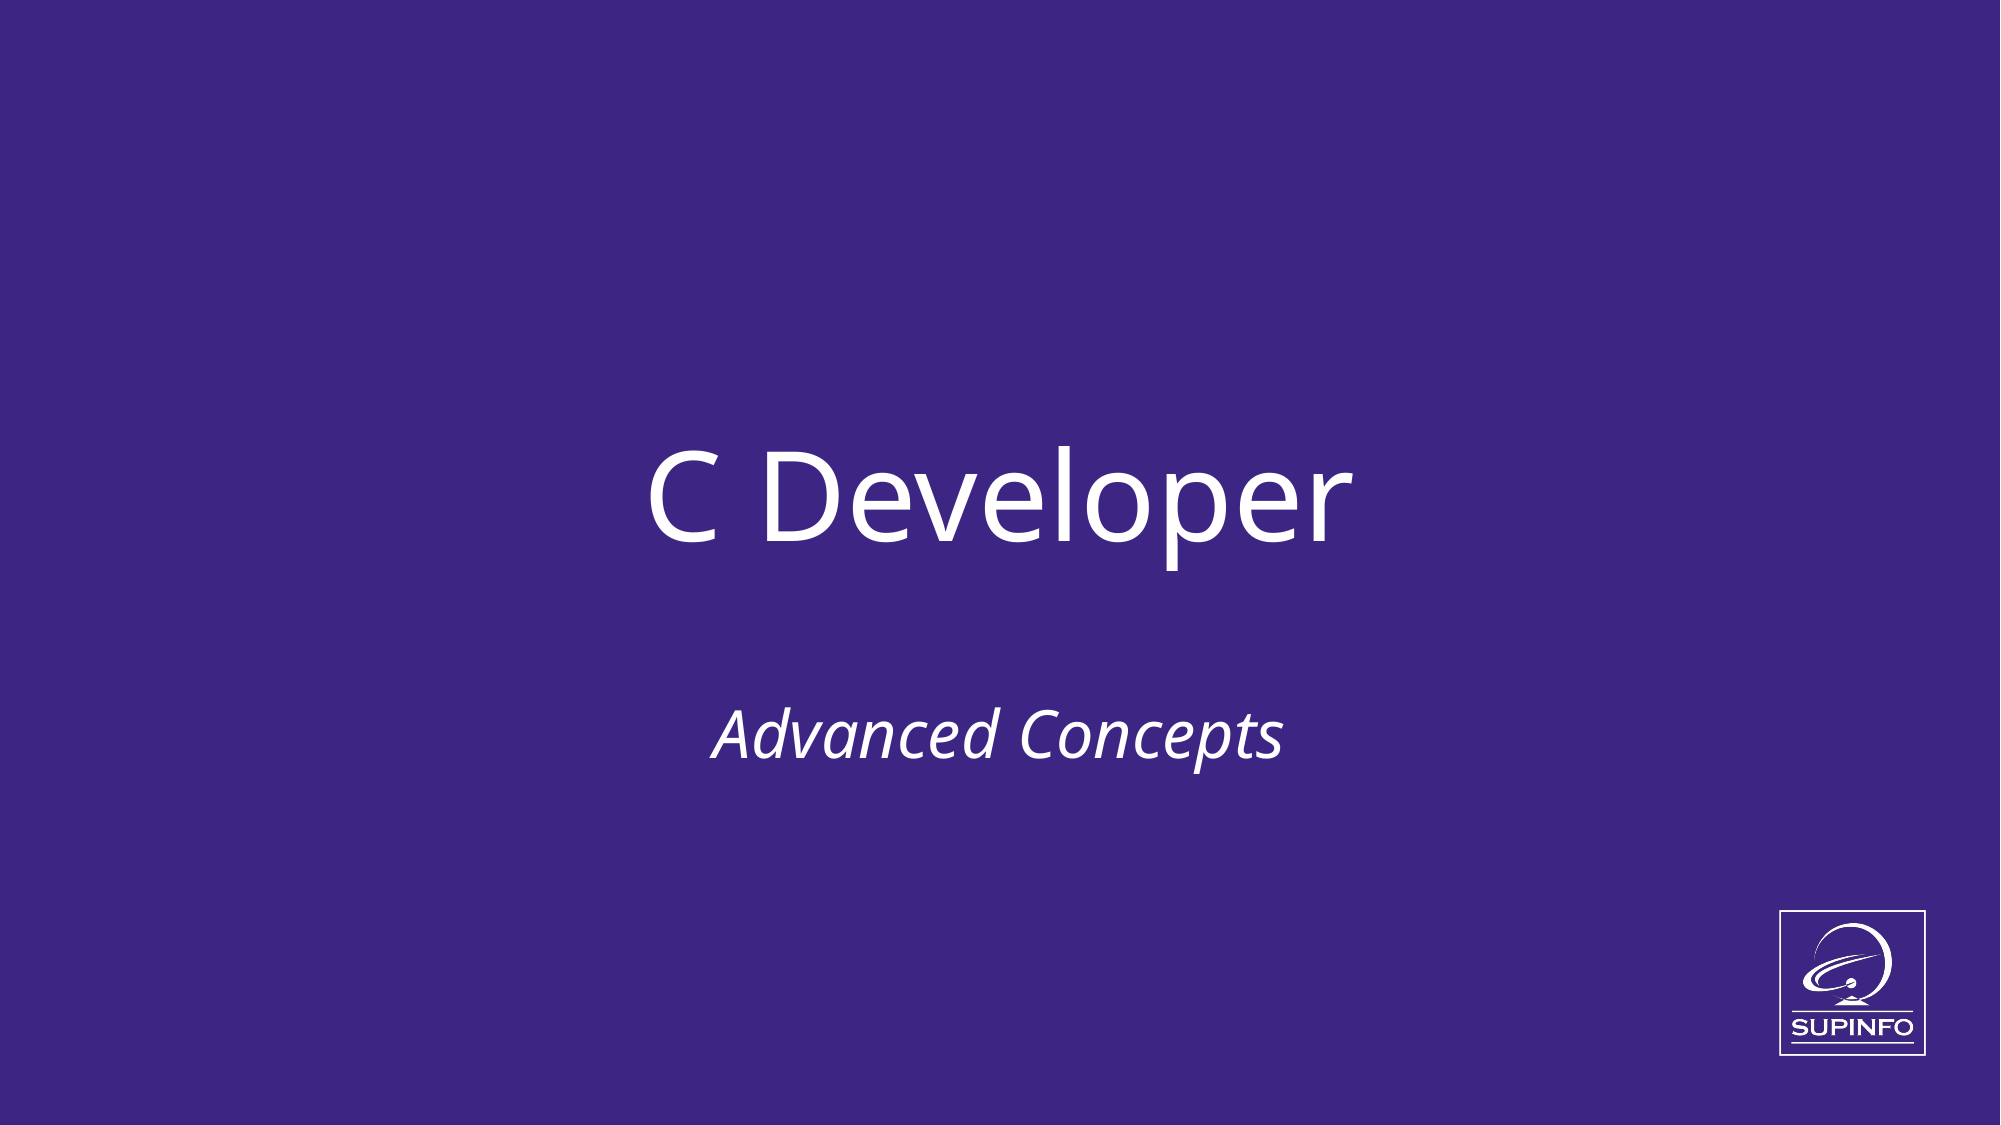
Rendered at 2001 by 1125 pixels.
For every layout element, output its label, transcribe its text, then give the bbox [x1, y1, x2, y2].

subtitle Advanced Concepts [249, 693, 1750, 965]
title C Developer [249, 184, 1750, 576]
picture [1763, 894, 1942, 1072]
